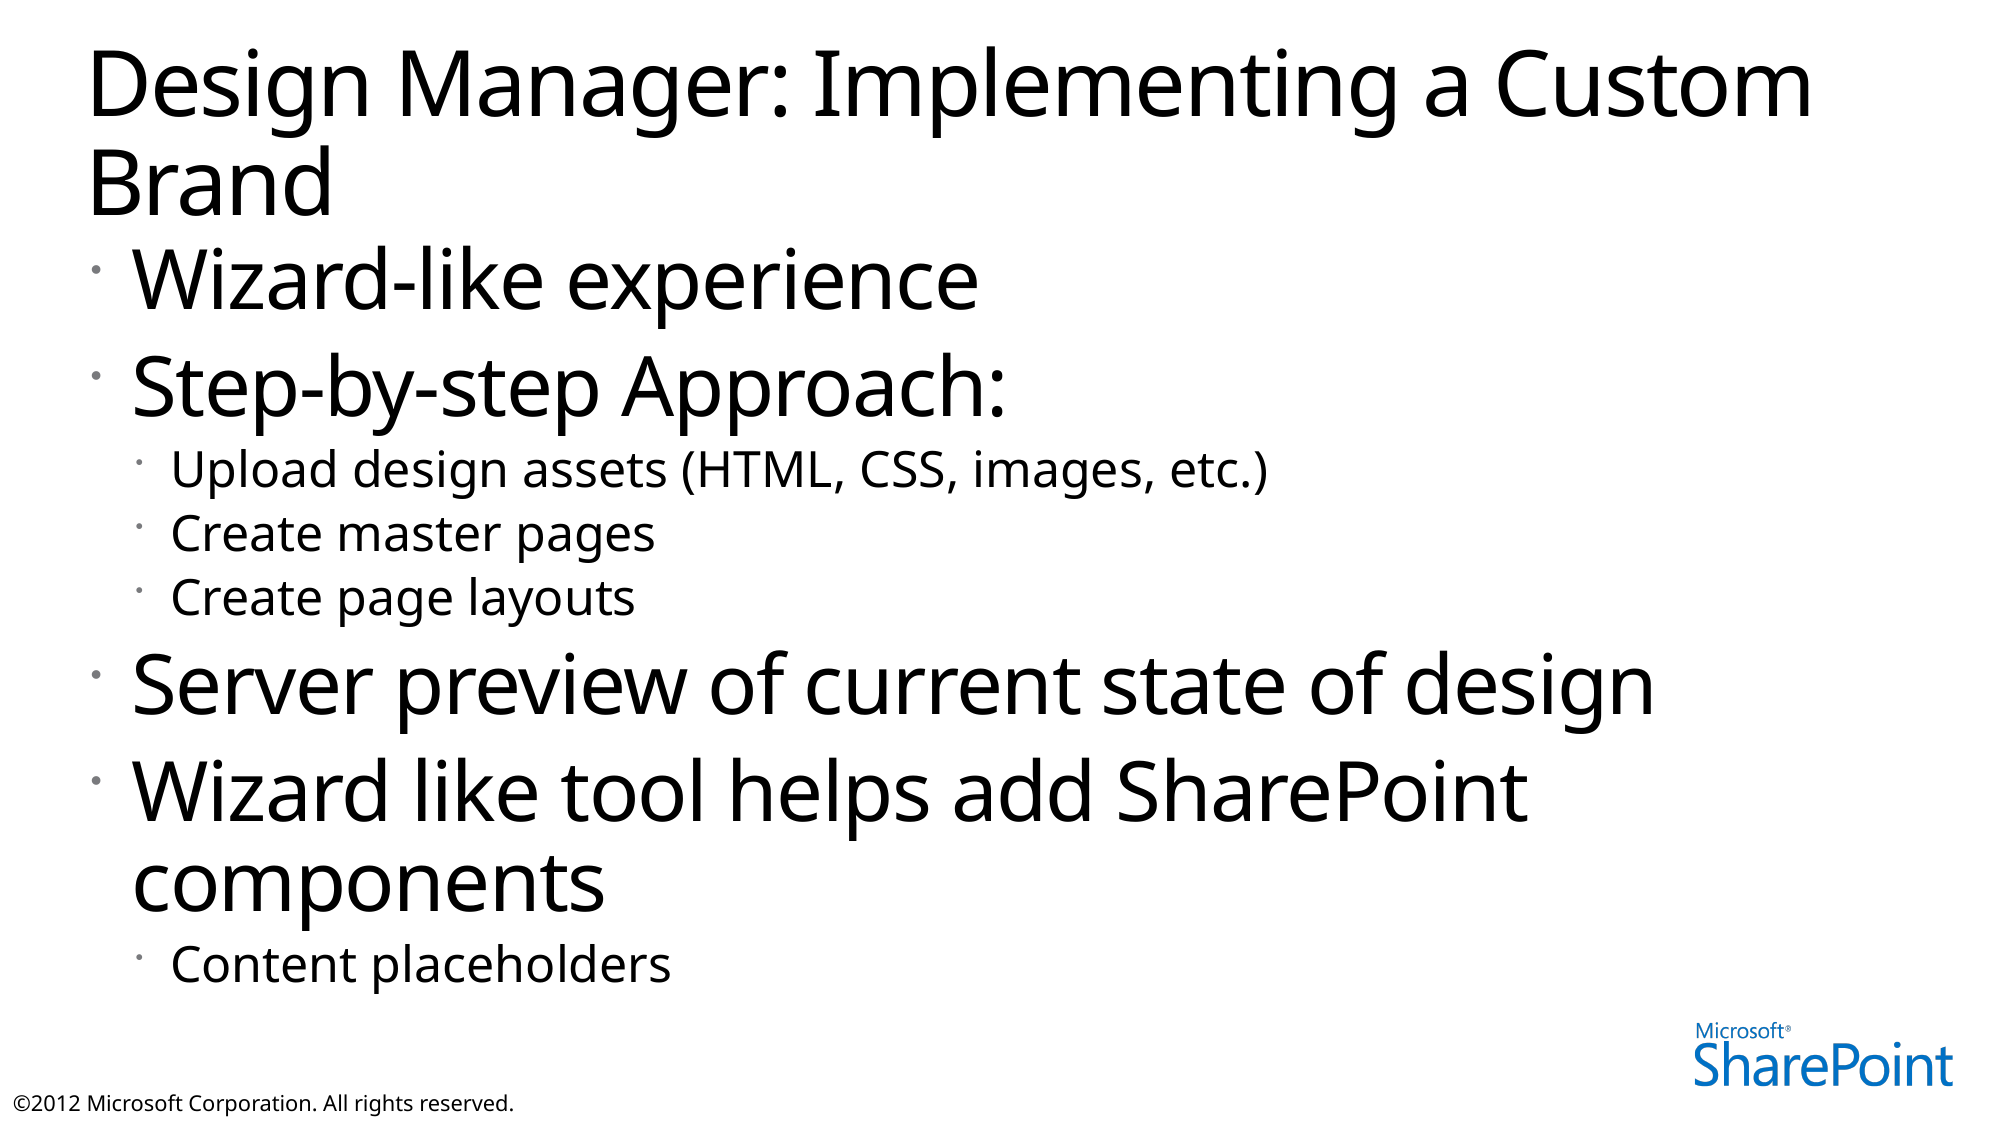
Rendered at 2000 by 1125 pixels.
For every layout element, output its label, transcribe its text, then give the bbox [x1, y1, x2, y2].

title Design Manager: Implementing a Custom Brand [85, 37, 1914, 161]
picture [1690, 1007, 1953, 1098]
list Wizard-like experience Step-by-step Approach: Upload design assets (HTML, CSS, images, etc.) Create master pages Create page layouts Server preview of current state of design Wizard like tool helps add SharePoint components Content placeholders [85, 237, 1914, 573]
